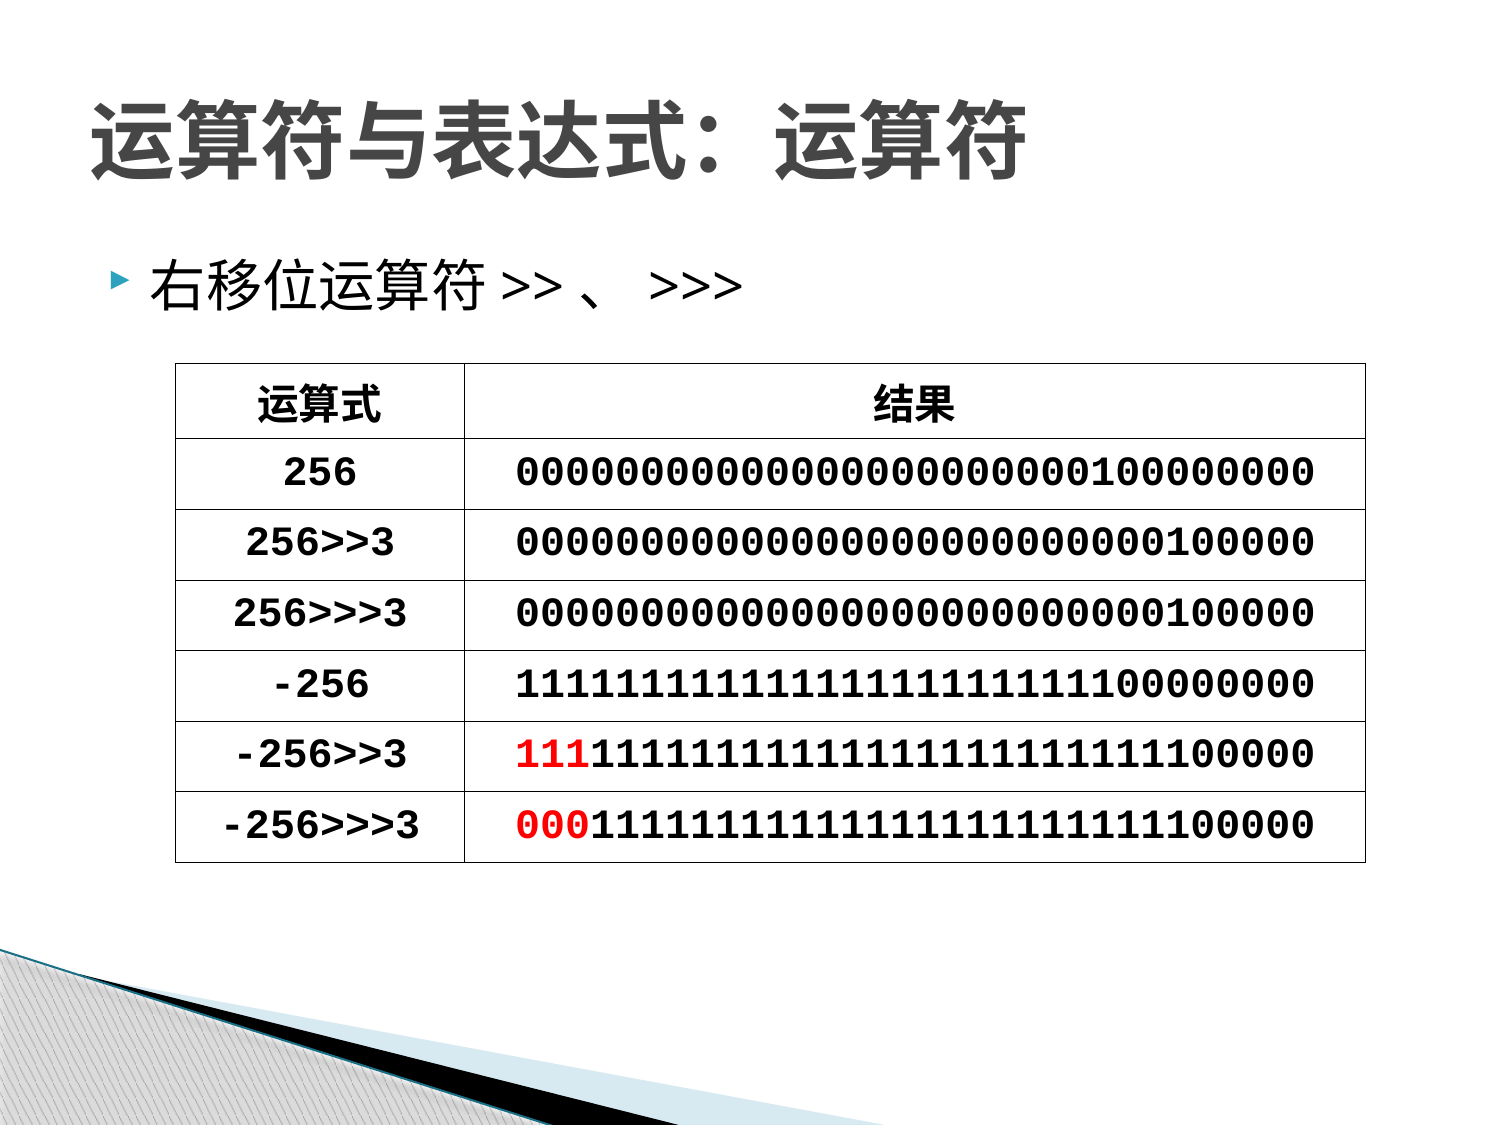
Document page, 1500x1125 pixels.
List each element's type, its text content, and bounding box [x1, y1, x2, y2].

table_cell -256>>>3 [176, 792, 464, 862]
table_cell 11111111111111111111111100000000 [465, 651, 1365, 721]
table_header 运算式 [176, 364, 464, 438]
title 运算符与表达式：运算符 [75, 45, 1425, 233]
table_cell -256>>3 [176, 722, 464, 791]
table_cell 256 [176, 439, 464, 509]
table_cell -256 [176, 651, 464, 721]
table_cell 00000000000000000000000000100000 [465, 581, 1365, 650]
table_cell 00000000000000000000000000100000 [465, 510, 1365, 580]
table_header 结果 [465, 364, 1365, 438]
list 右移位运算符>>、>>> [75, 243, 1425, 986]
table_cell 00000000000000000000000100000000 [465, 439, 1365, 509]
table_cell 256>>3 [176, 510, 464, 580]
table_cell 11111111111111111111111111100000 [465, 722, 1365, 791]
table_cell 256>>>3 [176, 581, 464, 650]
table_cell 00011111111111111111111111100000 [465, 792, 1365, 862]
